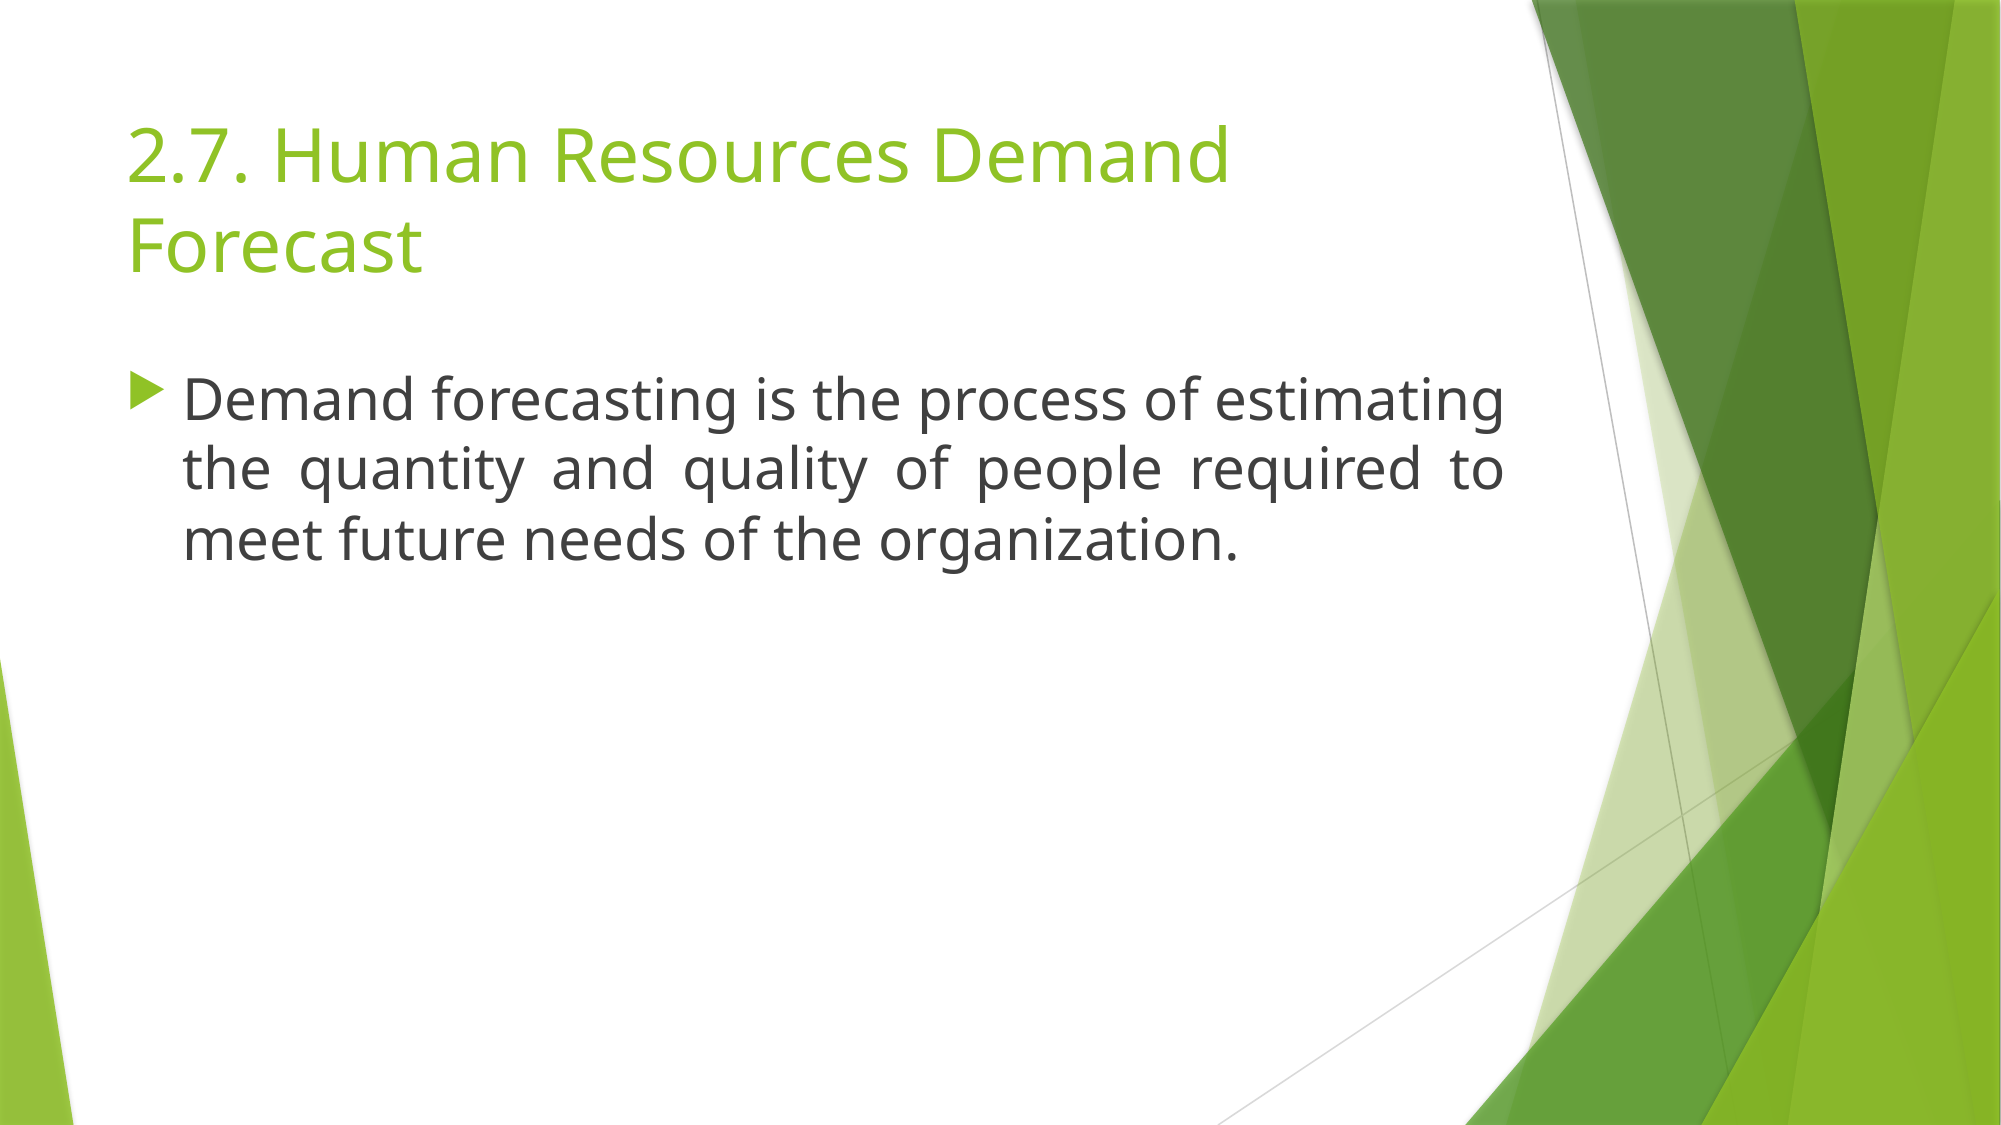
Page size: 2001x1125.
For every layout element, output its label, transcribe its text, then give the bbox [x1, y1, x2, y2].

title 2.7. Human Resources Demand Forecast [111, 99, 1522, 317]
list Demand forecasting is the process of estimating the quantity and quality of people required to meet future needs of the organization. [111, 354, 1522, 992]
